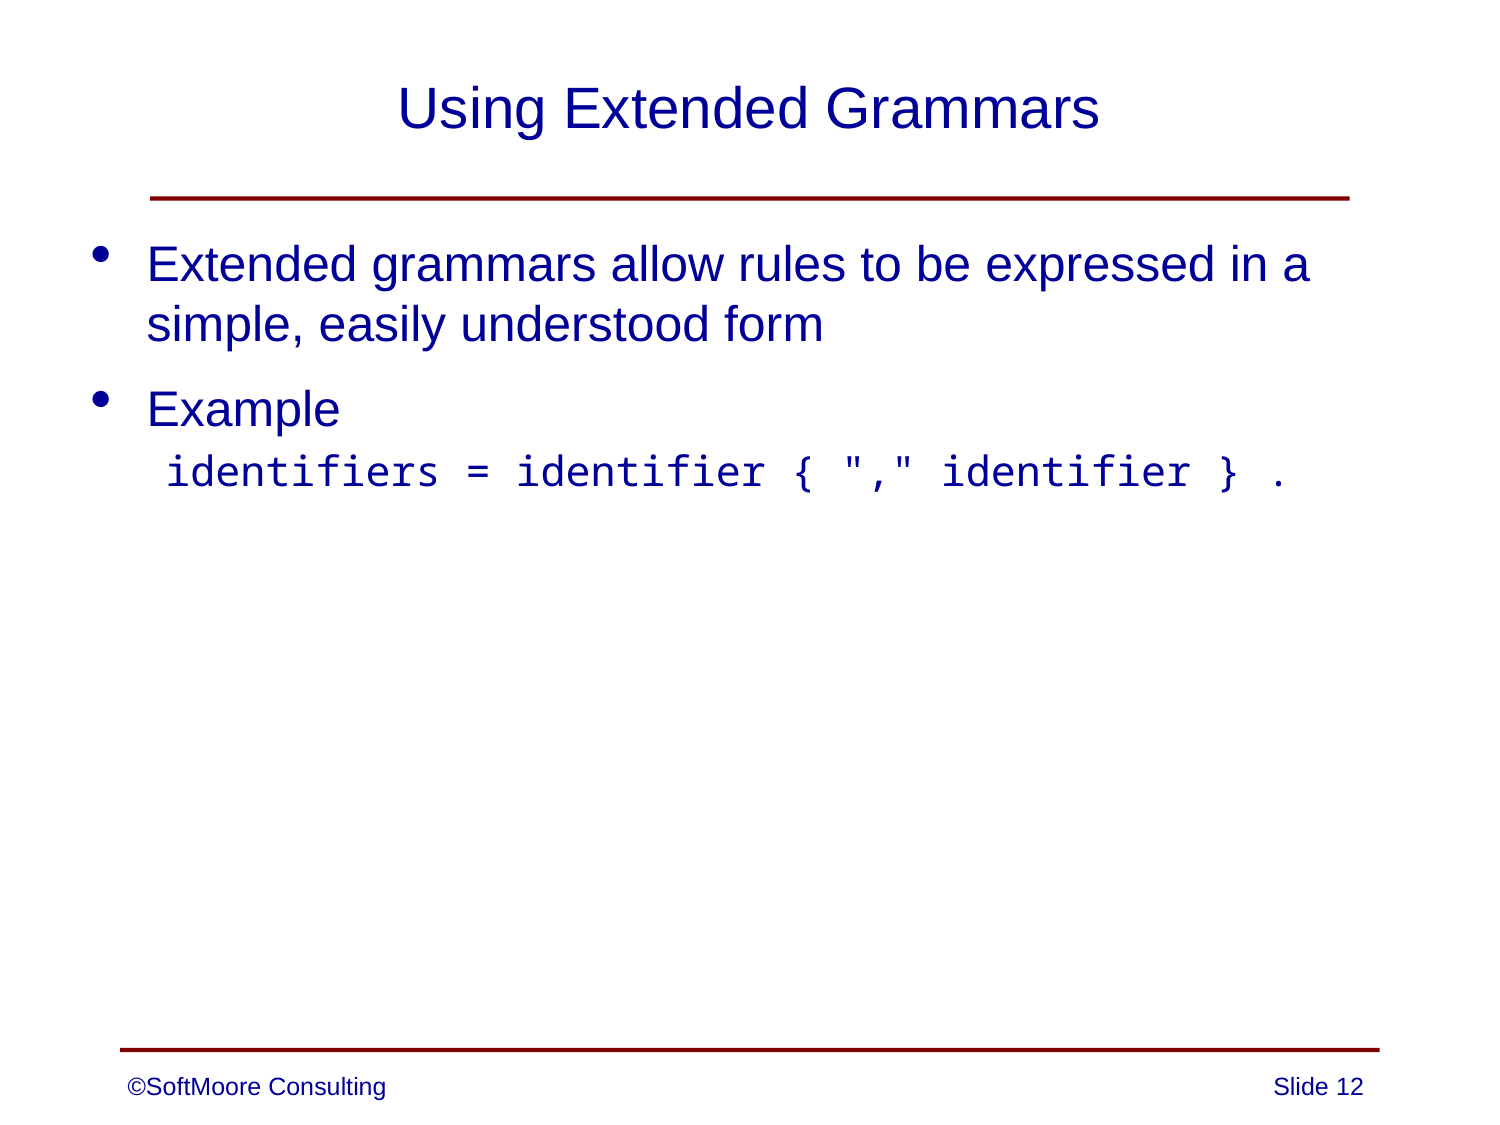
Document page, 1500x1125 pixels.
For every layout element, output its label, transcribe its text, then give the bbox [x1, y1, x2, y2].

list Extended grammars allow rules to be expressed in a simple, easily understood form Example identifiers = identifier { "," identifier } . [74, 223, 1425, 1034]
title Using Extended Grammars [149, 22, 1350, 188]
slide_number Slide 12 [1078, 1061, 1380, 1109]
footer ©SoftMoore Consulting [111, 1061, 563, 1109]
